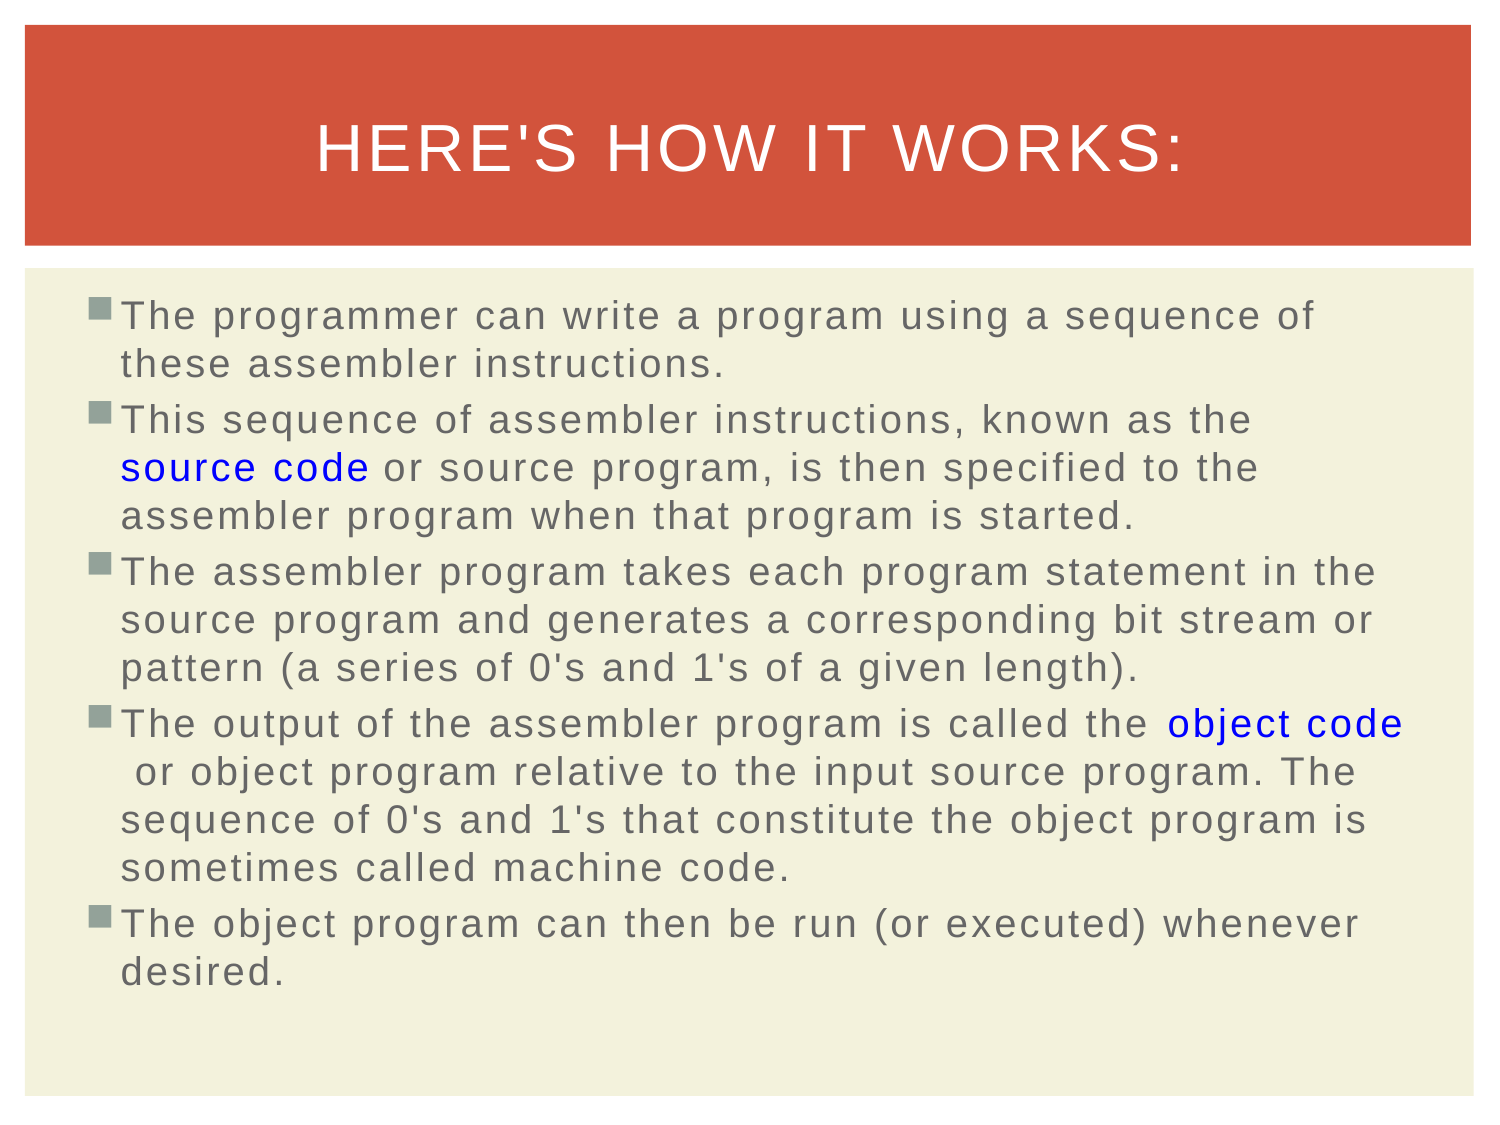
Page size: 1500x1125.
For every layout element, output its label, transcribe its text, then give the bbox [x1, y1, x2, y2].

title Here's how it works: [62, 58, 1438, 232]
list The programmer can write a program using a sequence of these assembler instructions. This sequence of assembler instructions, known as the source code or source program, is then specified to the assembler program when that program is started. The assembler program takes each program statement in the source program and generates a corresponding bit stream or pattern (a series of 0's and 1's of a given length). The output of the assembler program is called the object code or object program relative to the input source program. The sequence of 0's and 1's that constitute the object program is sometimes called machine code. The object program can then be run (or executed) whenever desired. [62, 281, 1442, 1005]
